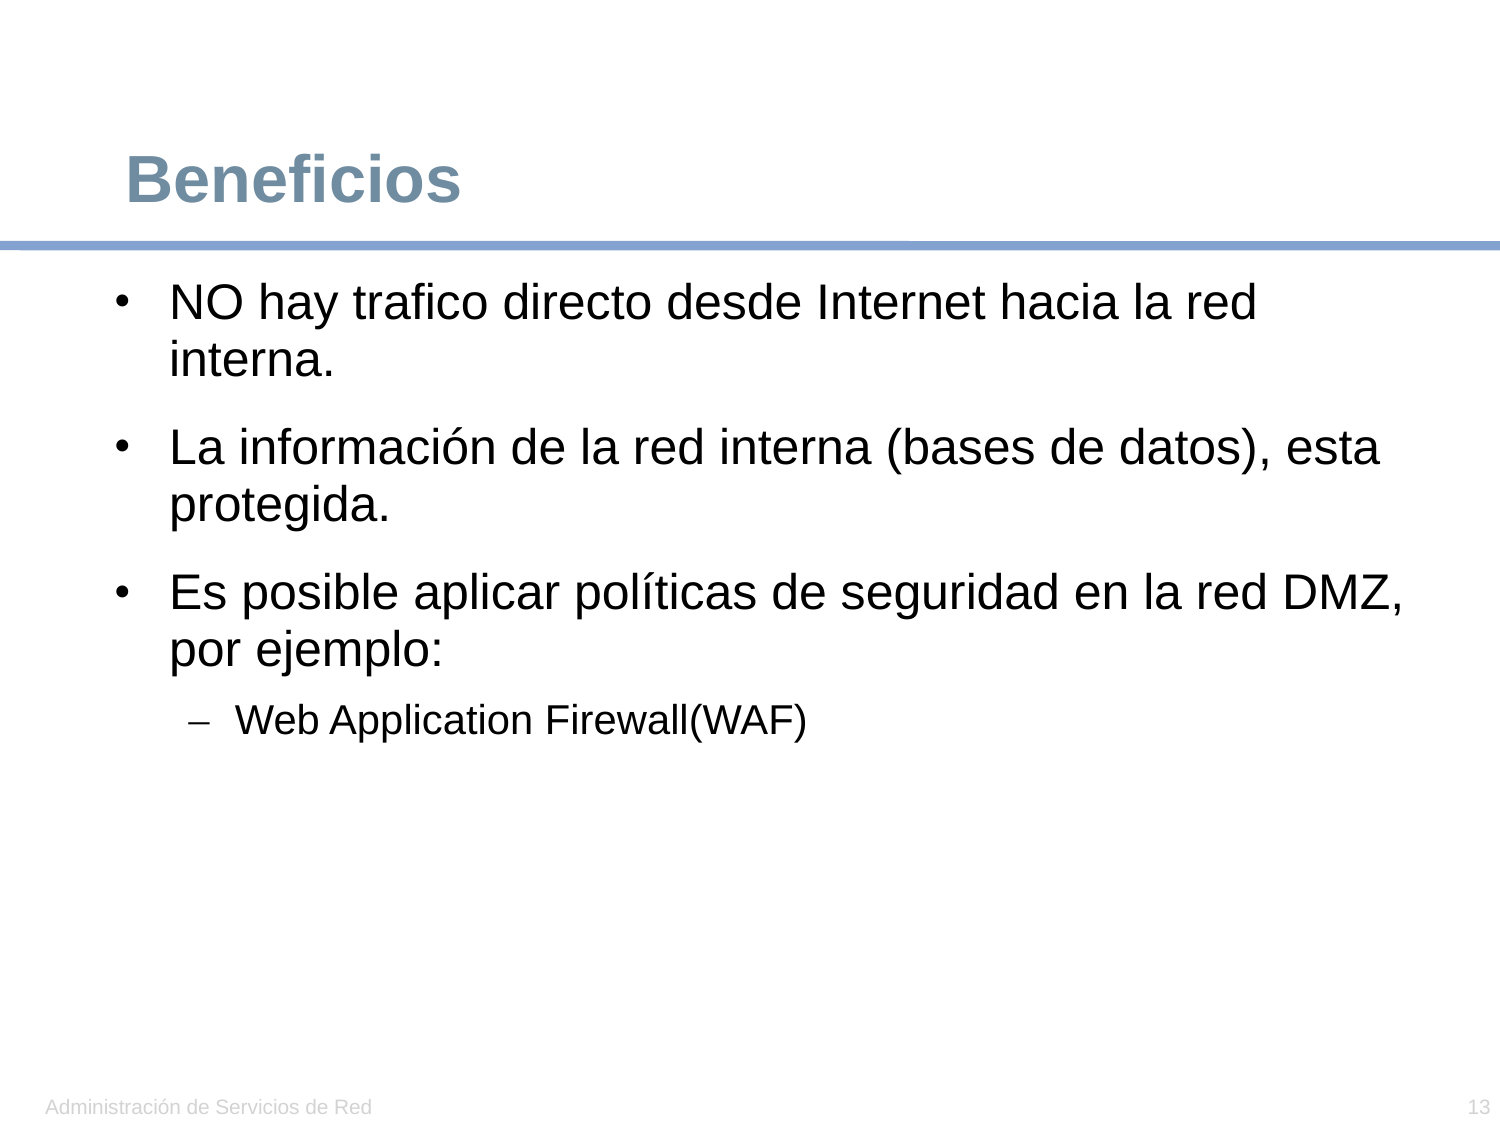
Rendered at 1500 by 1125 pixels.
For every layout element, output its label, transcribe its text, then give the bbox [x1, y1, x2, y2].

title Beneficios [111, 66, 1446, 224]
list NO hay trafico directo desde Internet hacia la red interna. La información de la red interna (bases de datos), esta protegida. Es posible aplicar políticas de seguridad en la red DMZ, por ejemplo: Web Application Firewall(WAF) [100, 266, 1432, 863]
